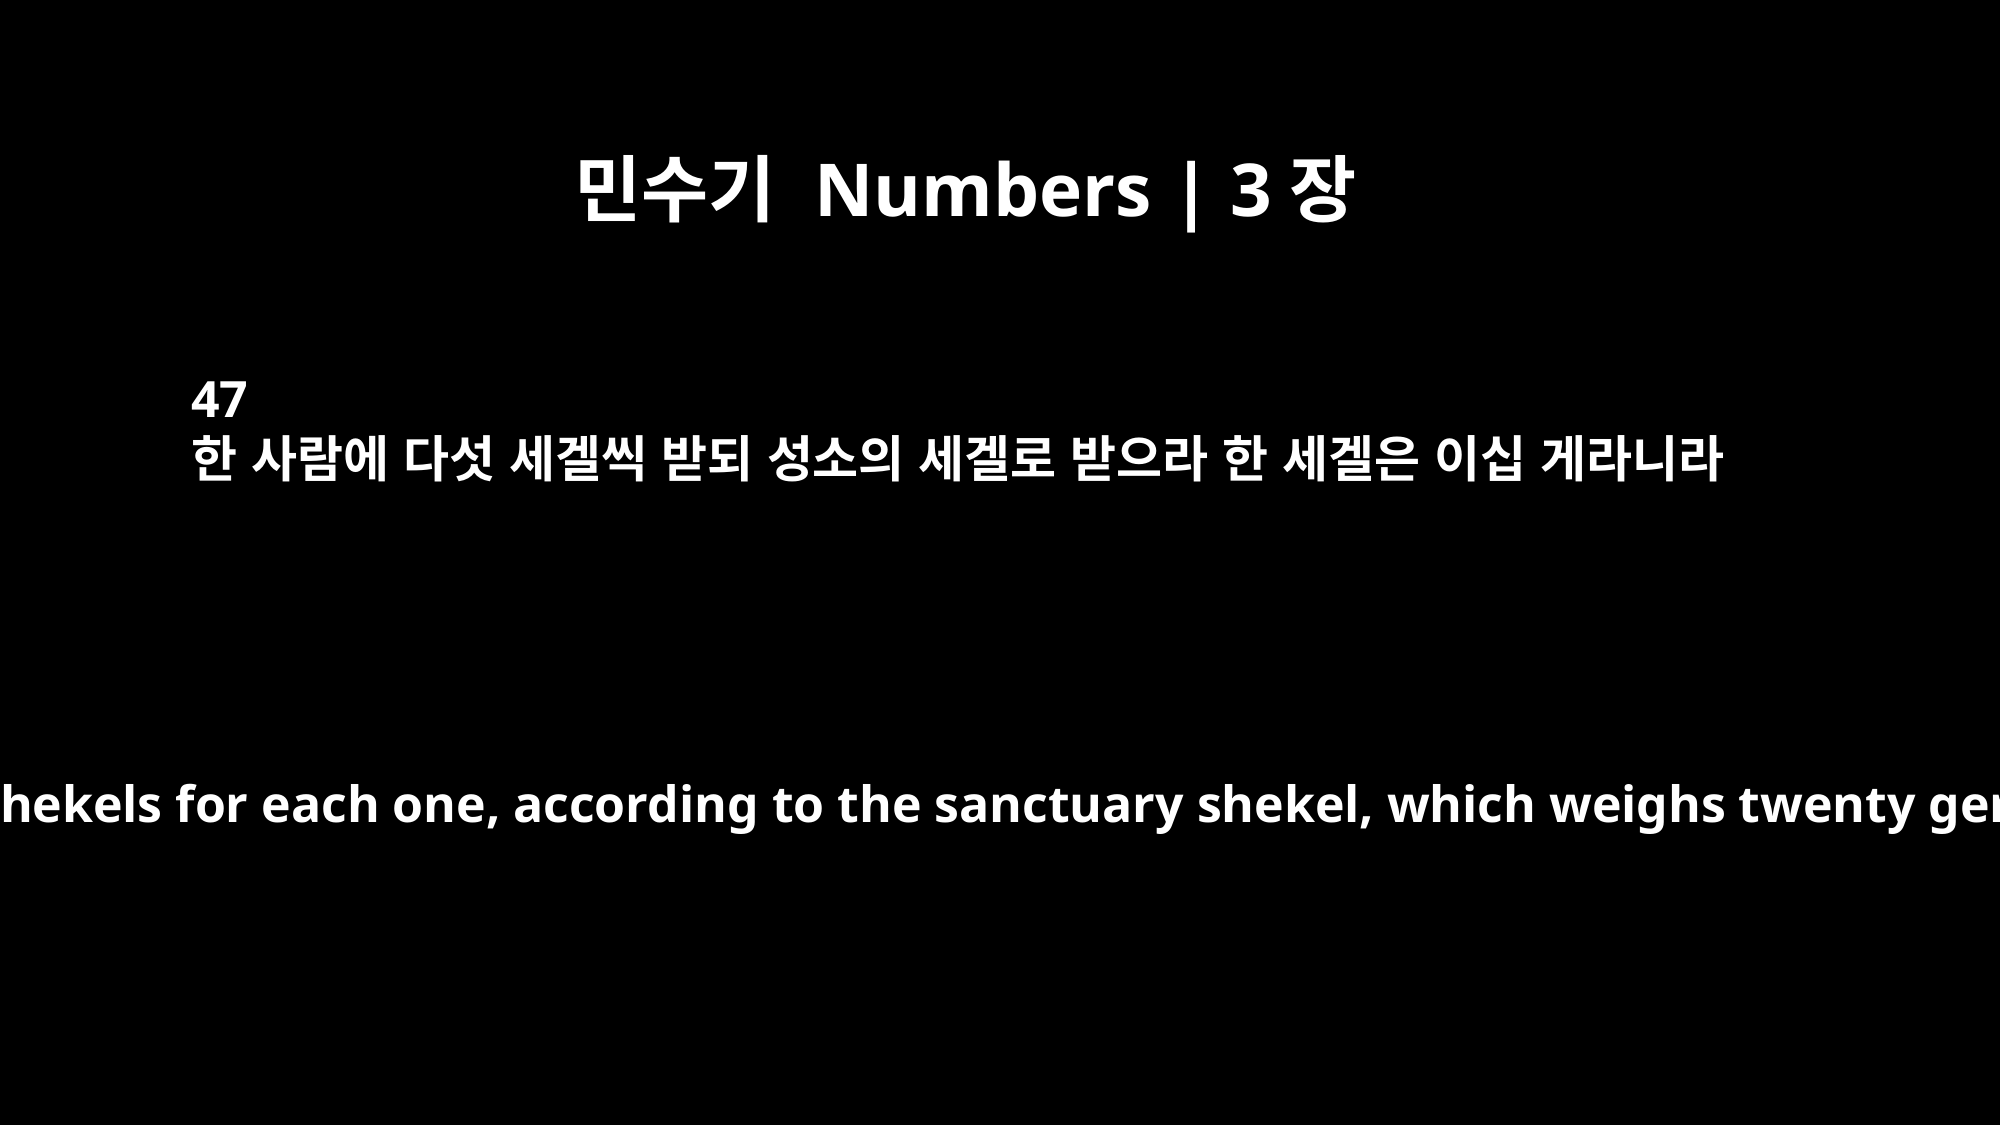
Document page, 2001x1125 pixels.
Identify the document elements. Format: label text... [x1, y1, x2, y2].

text_box 민수기 Numbers | 3장 [559, 136, 1373, 239]
text_box collect five shekels for each one, according to the sanctuary shekel, which weighs twenty gerahs. [0, 764, 2000, 840]
text_box 47 한 사람에 다섯 세겔씩 받되 성소의 세겔로 받으라 한 세겔은 이십 게라니라 [176, 359, 1741, 495]
